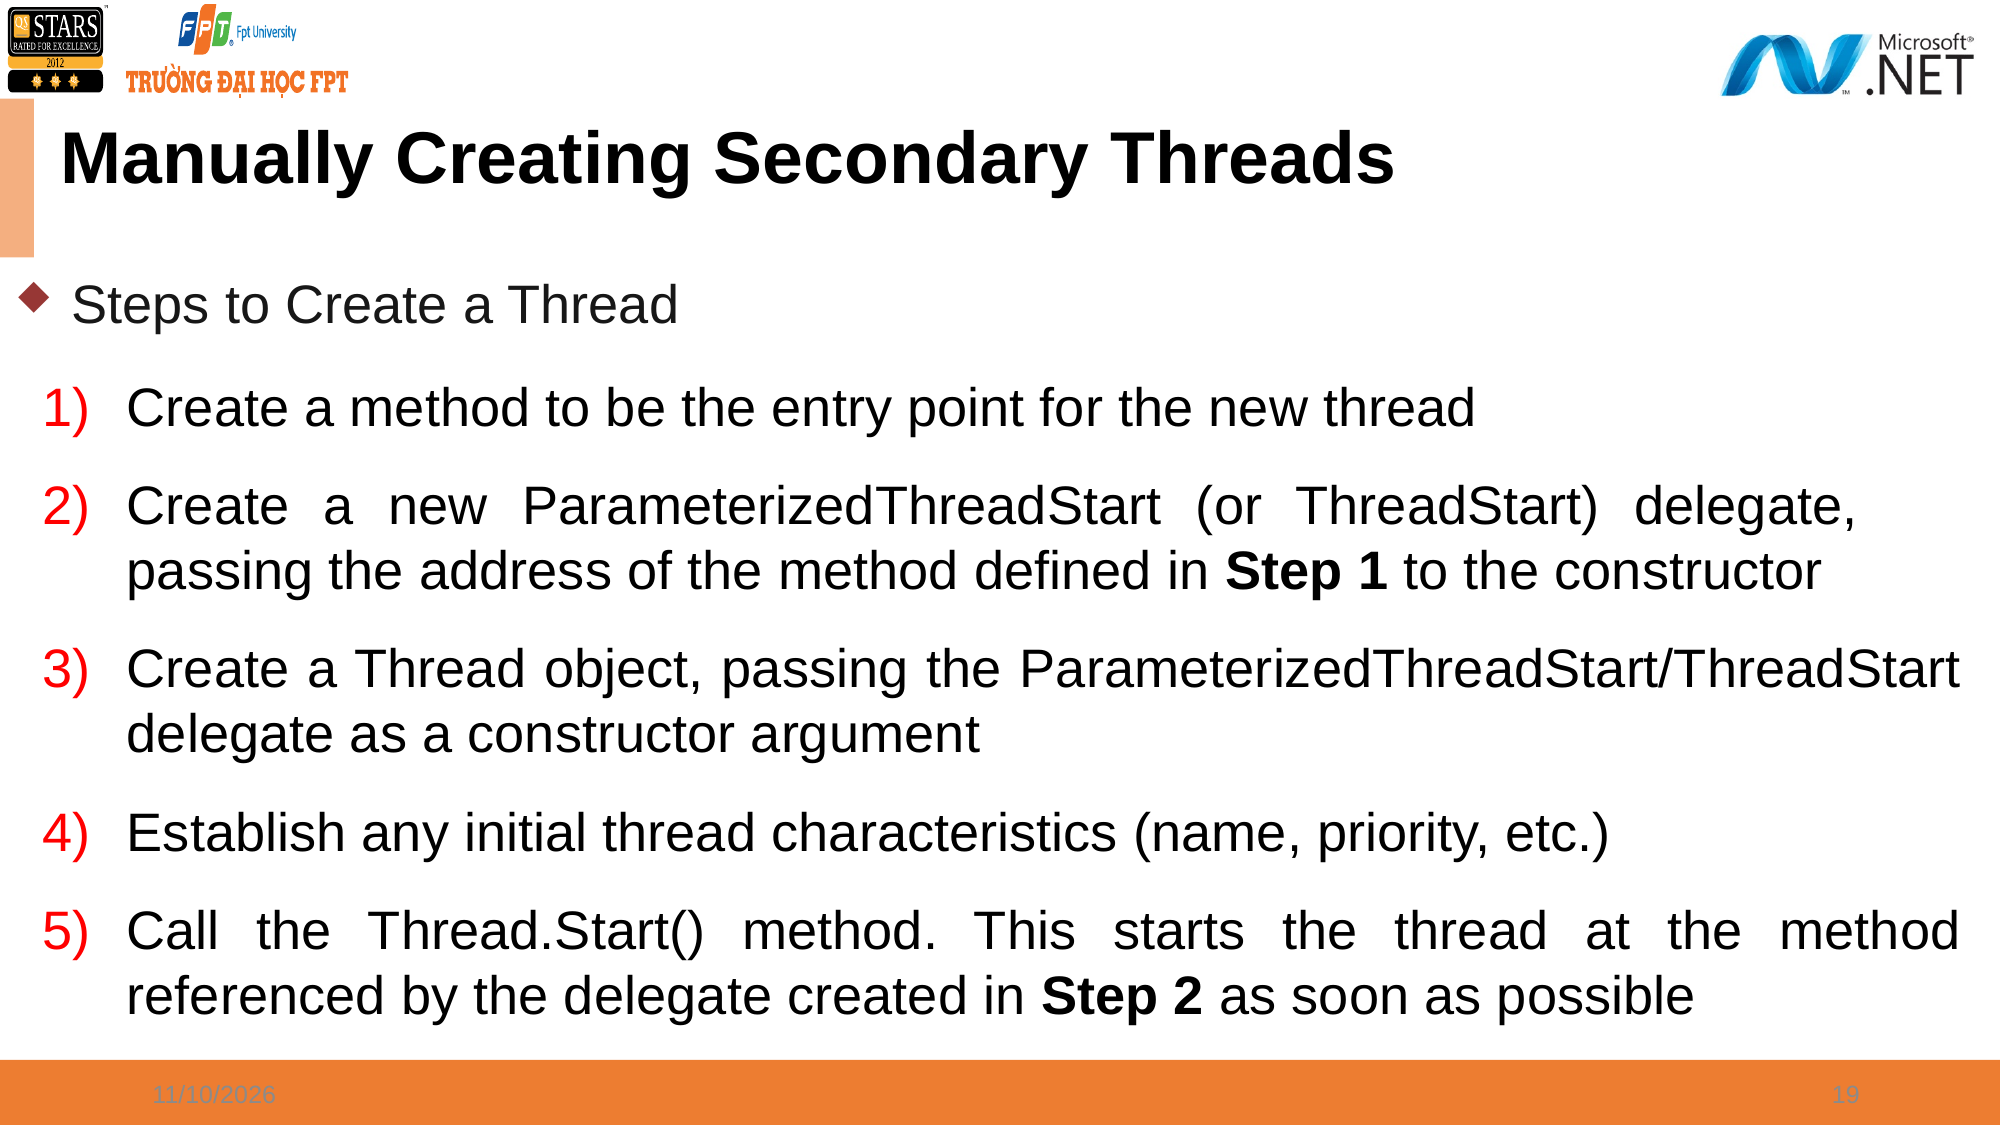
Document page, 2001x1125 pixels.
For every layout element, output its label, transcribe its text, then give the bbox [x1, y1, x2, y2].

picture [1685, 0, 2001, 129]
slide_number 19 [1424, 1063, 1875, 1123]
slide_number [137, 1063, 588, 1123]
title Manually Creating Secondary Threads [45, 112, 1973, 208]
text_box Create a method to be the entry point for the new thread Create a new ParameterizedThreadStart (or ThreadStart) delegate, passing the address of the method defined in Step 1 to the constructor Create a Thread object, passing the ParameterizedThreadStart/ThreadStart delegate as a constructor argument Establish any initial thread characteristics (name, priority, etc.) Call the Thread.Start() method. This starts the thread at the method referenced by the delegate created in Step 2 as soon as possible [27, 364, 1978, 1033]
text_box Steps to Create a Thread [0, 257, 790, 348]
